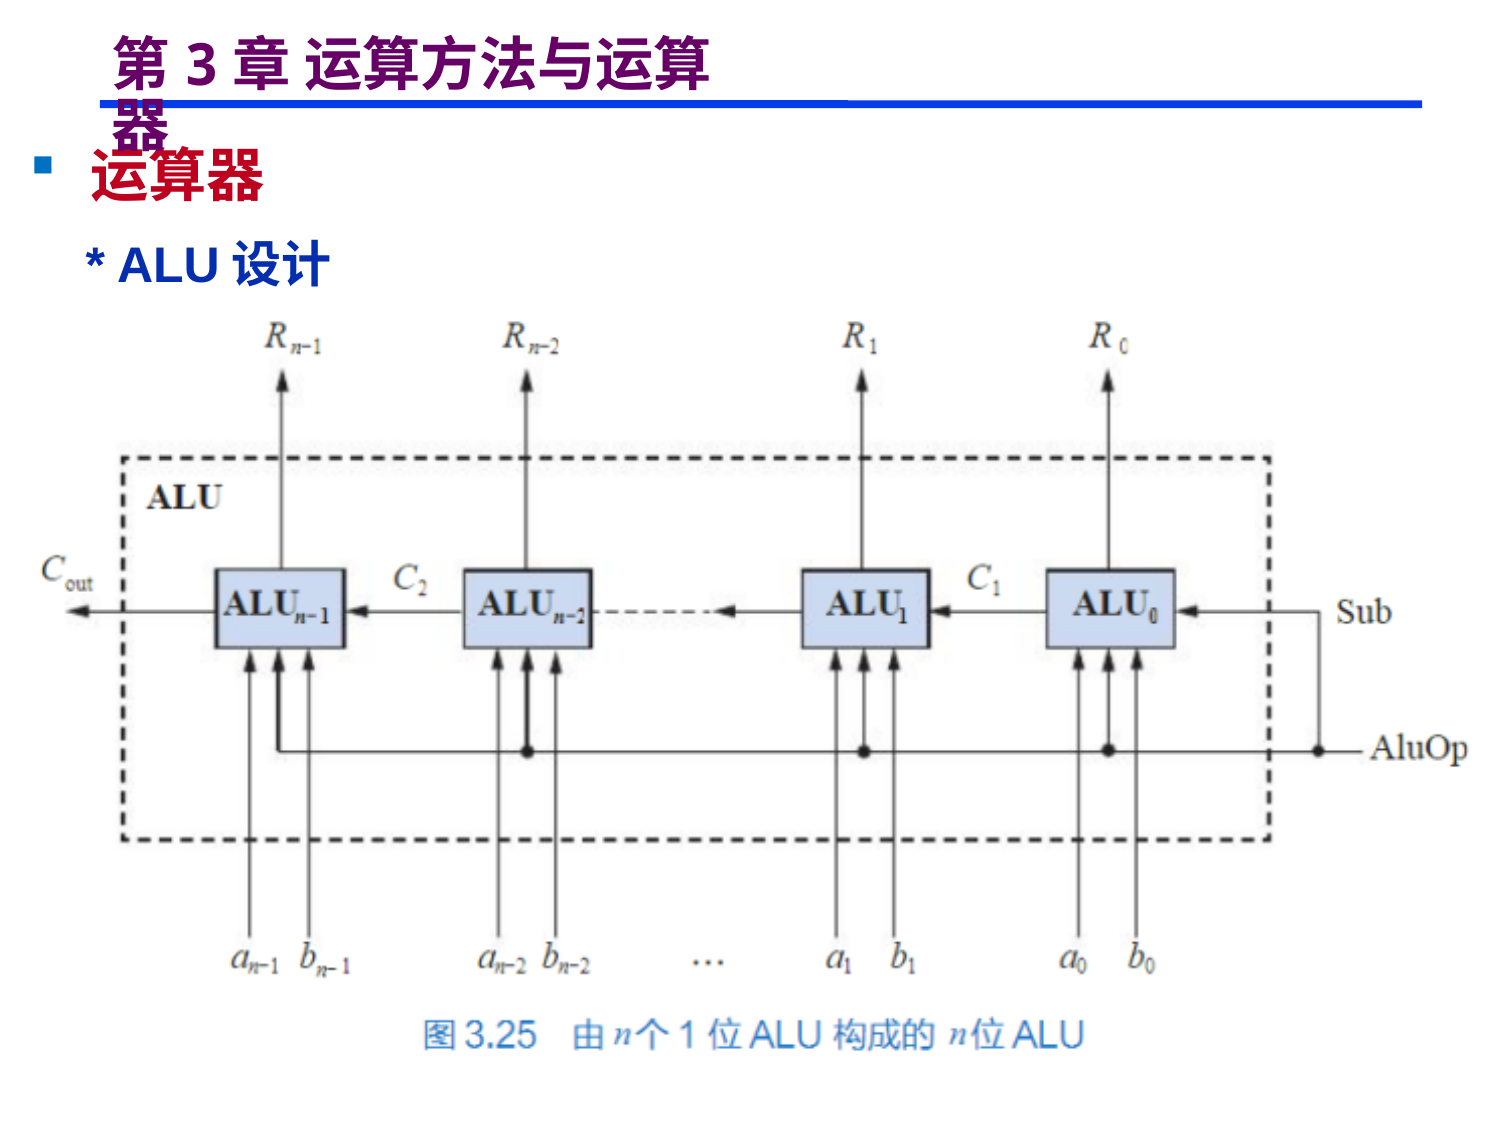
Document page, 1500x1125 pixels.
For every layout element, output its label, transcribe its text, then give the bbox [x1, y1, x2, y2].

subtitle 运算器 * ALU设计 [14, 129, 1481, 319]
picture [29, 311, 1474, 1056]
title 第3章 运算方法与运算器 [100, 32, 769, 230]
